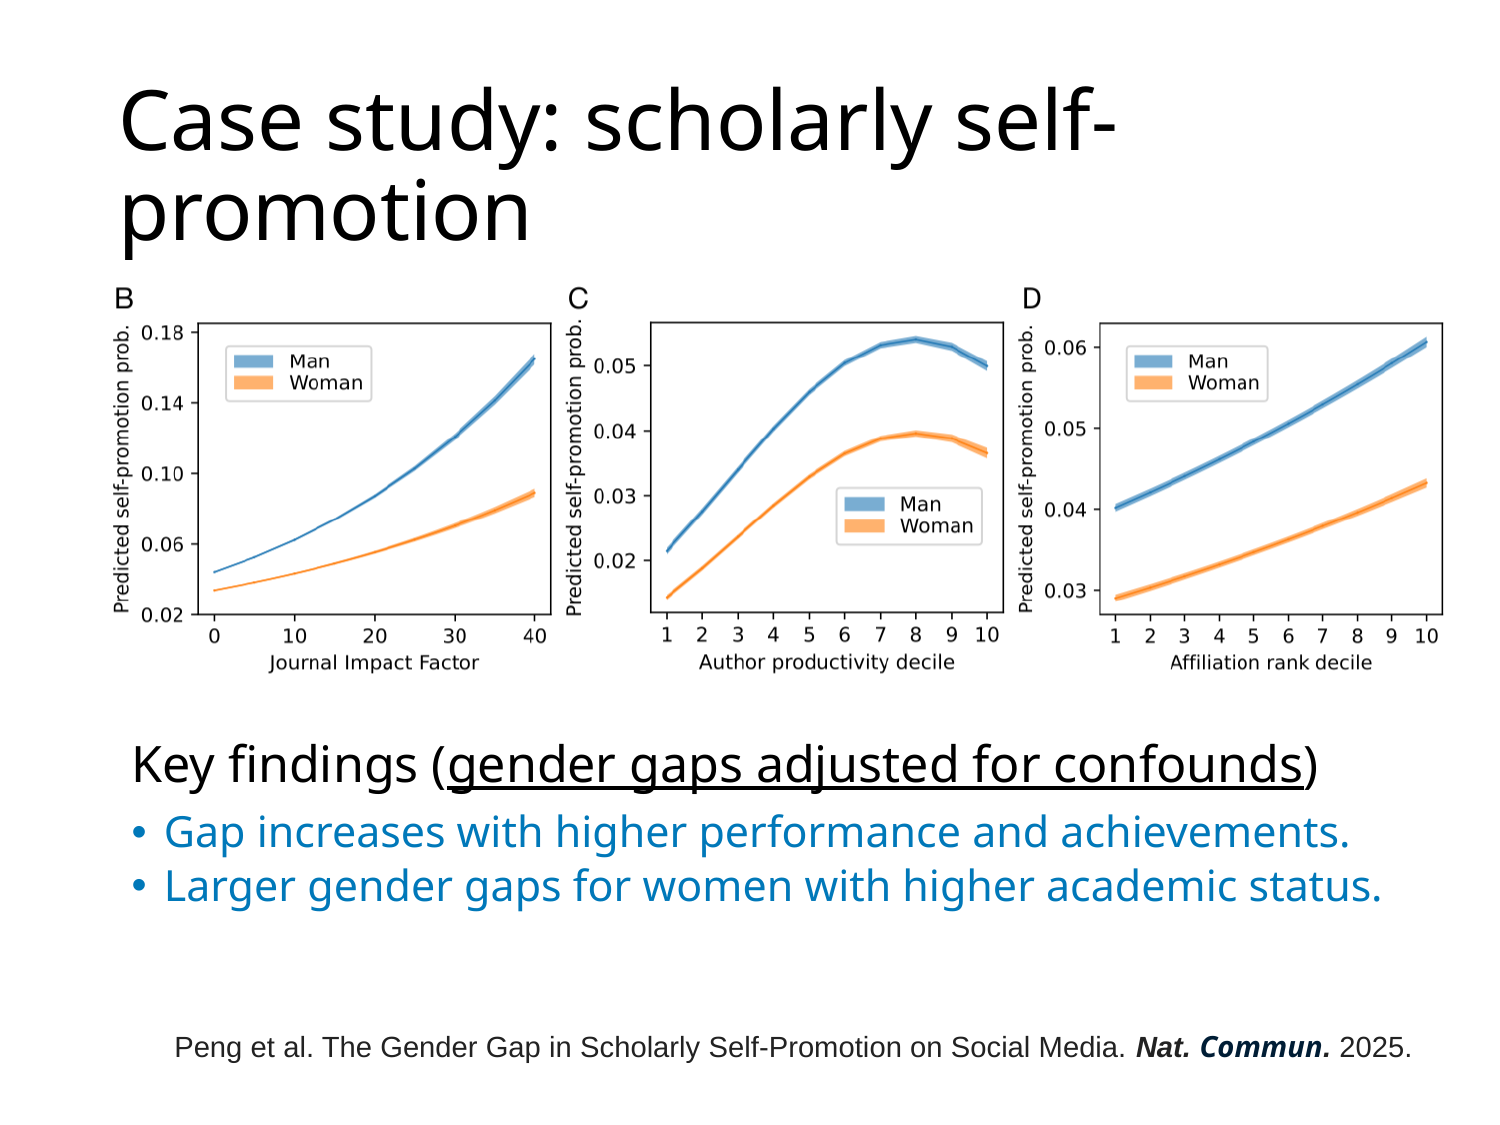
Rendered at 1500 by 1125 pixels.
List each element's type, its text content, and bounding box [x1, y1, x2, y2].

title Case study: scholarly self-promotion [103, 59, 1397, 277]
text_box Key findings (gender gaps adjusted for confounds) Gap increases with higher performance and achievements. Larger gender gaps for women with higher academic status. [116, 731, 1465, 1021]
picture [103, 277, 1456, 682]
text_box Peng et al. The Gender Gap in Scholarly Self-Promotion on Social Media. Nat. Commun. 2025. [159, 1020, 1500, 1071]
